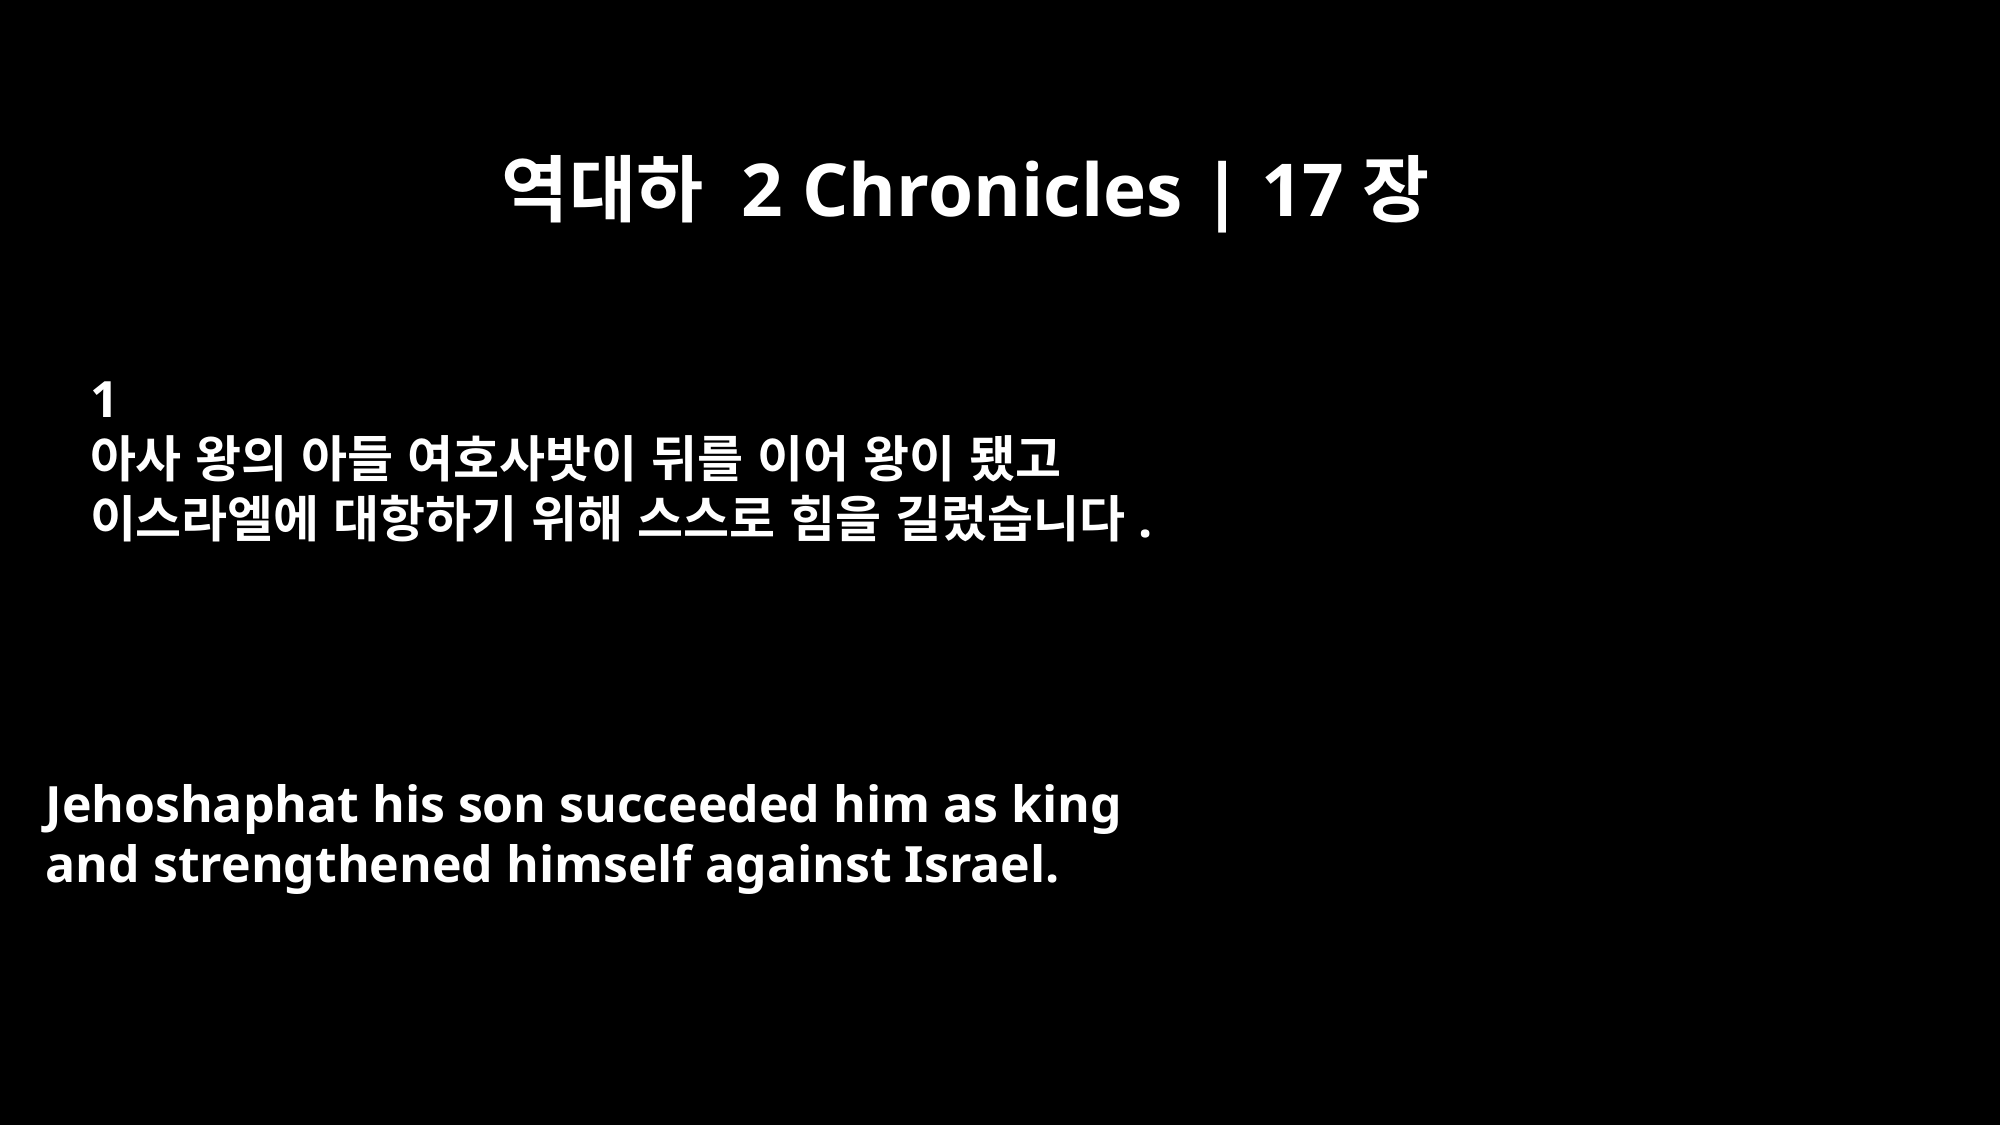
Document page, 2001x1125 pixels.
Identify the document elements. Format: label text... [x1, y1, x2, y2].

text_box 역대하 2 Chronicles | 17장 [487, 136, 1445, 239]
text_box Jehoshaphat his son succeeded him as king and strengthened himself against Israel. [30, 764, 1138, 900]
text_box ﻿1 아사 왕의 아들 여호사밧이 뒤를 이어 왕이 됐고 이스라엘에 대항하기 위해 스스로 힘을 길렀습니다. [75, 359, 1168, 555]
